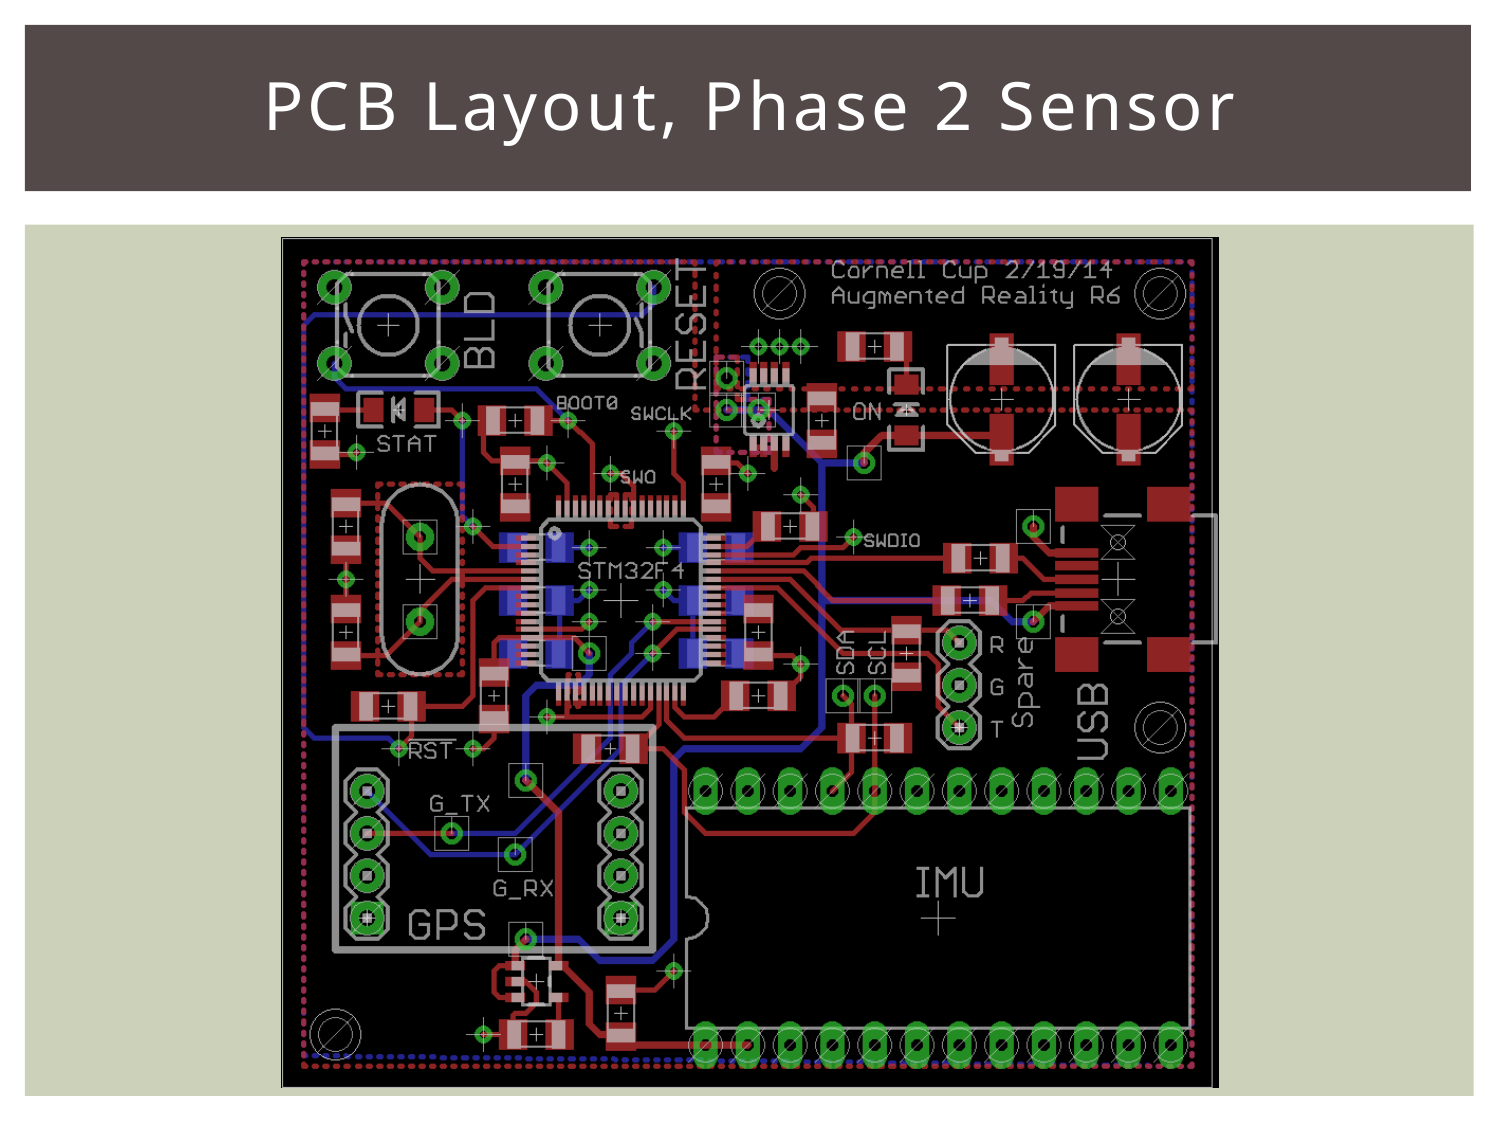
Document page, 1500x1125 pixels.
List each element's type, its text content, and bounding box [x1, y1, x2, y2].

title PCB Layout, Phase 2 Sensor [62, 58, 1438, 150]
picture [280, 237, 1220, 1088]
